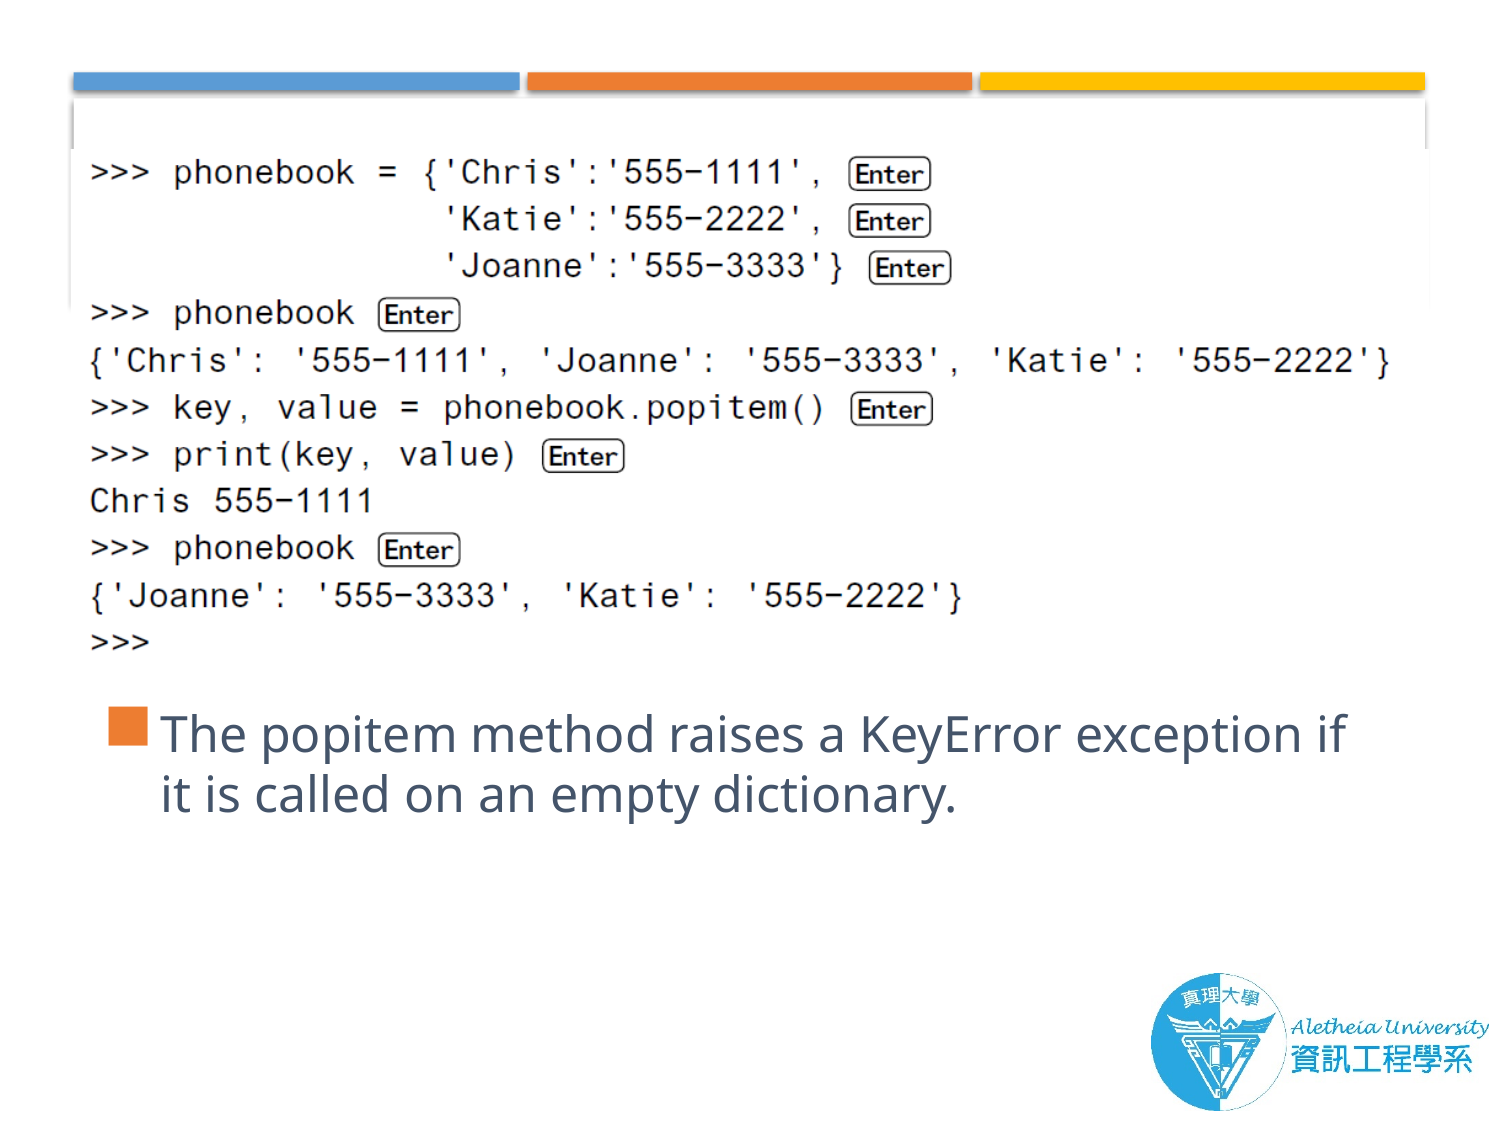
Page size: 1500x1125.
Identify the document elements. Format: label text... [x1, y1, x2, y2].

picture [1151, 973, 1489, 1111]
list The popitem method raises a KeyError exception if it is called on an empty dictionary. [95, 666, 1406, 962]
picture [70, 148, 1430, 658]
